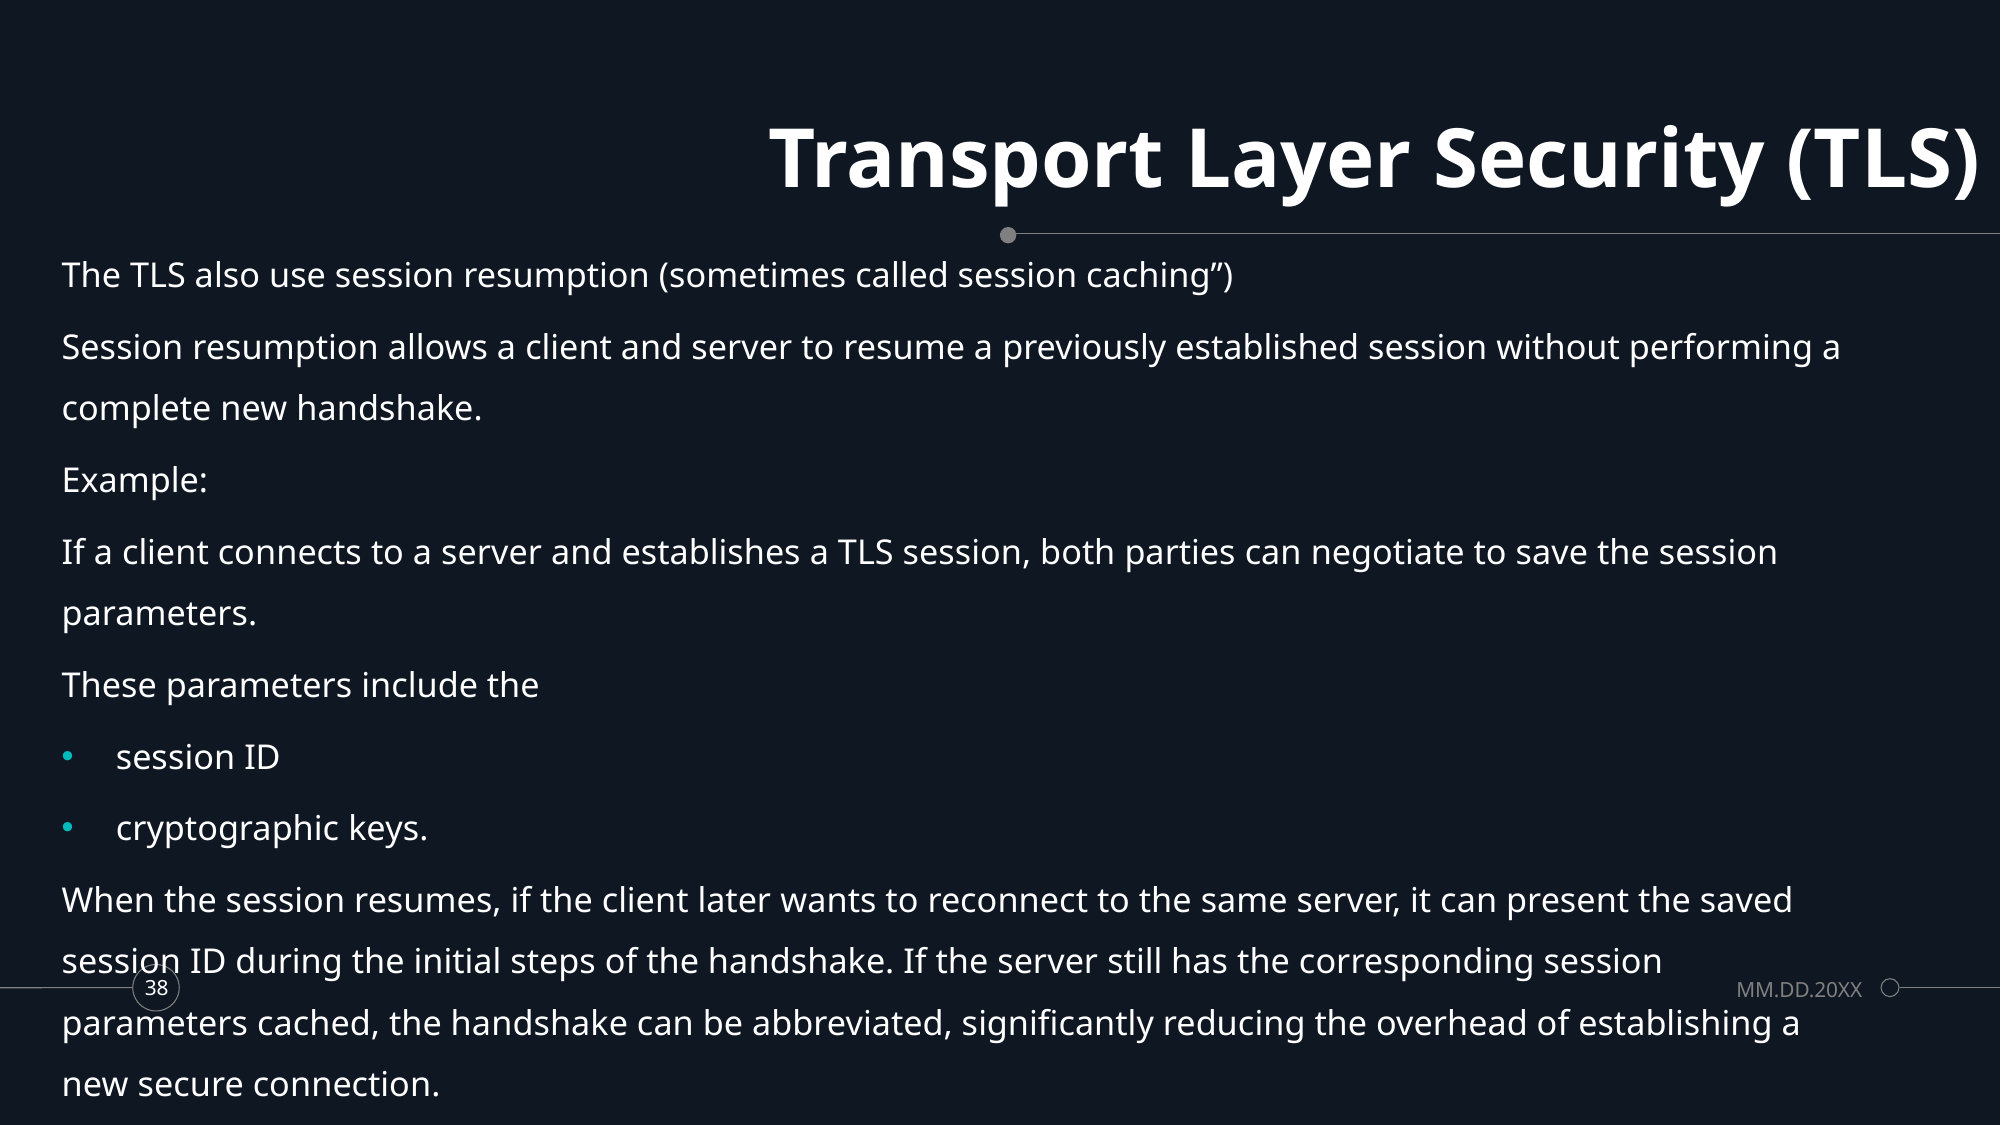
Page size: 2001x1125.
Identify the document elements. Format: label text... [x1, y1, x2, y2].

list The TLS also use session resumption (sometimes called session caching”) Session resumption allows a client and server to resume a previously established session without performing a complete new handshake. Example: If a client connects to a server and establishes a TLS session, both parties can negotiate to save the session parameters. These parameters include the session ID cryptographic keys. When the session resumes, if the client later wants to reconnect to the same server, it can present the saved session ID during the initial steps of the handshake. If the server still has the corresponding session parameters cached, the handshake can be abbreviated, significantly reducing the overhead of establishing a new secure connection. [61, 233, 1843, 1107]
slide_number 38 [127, 964, 186, 1014]
slide_number MM.DD.20XX [1643, 964, 1863, 1014]
title Transport Layer Security (TLS) [768, 111, 2000, 205]
